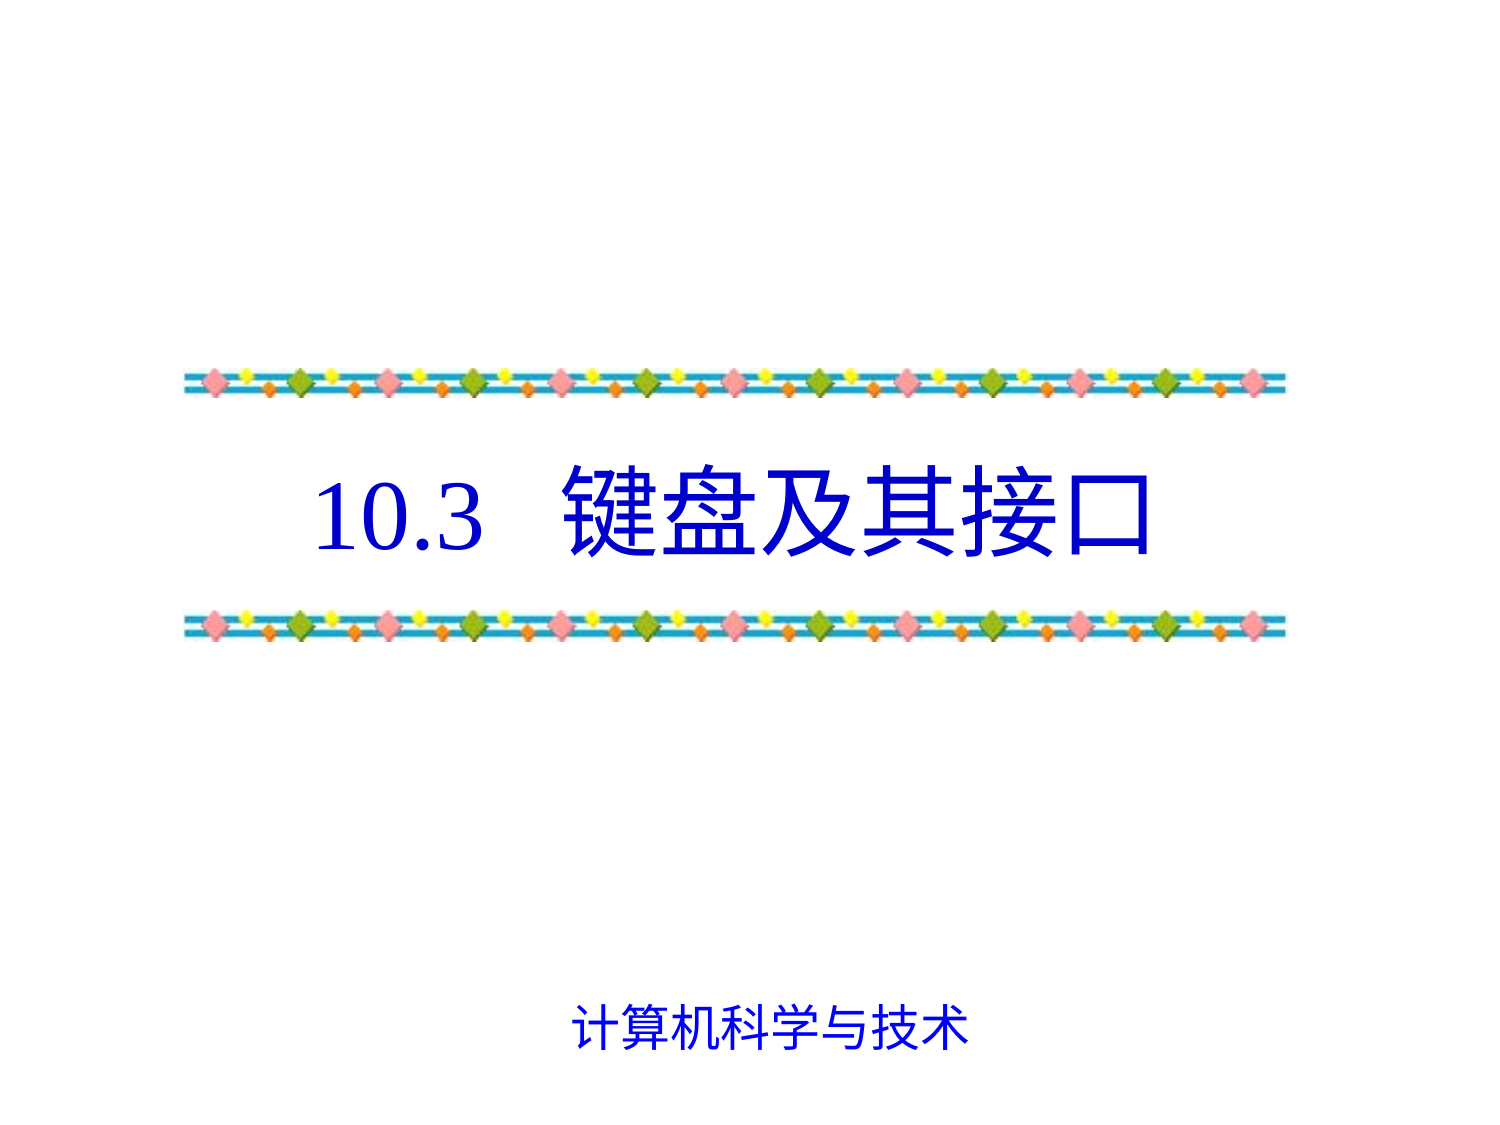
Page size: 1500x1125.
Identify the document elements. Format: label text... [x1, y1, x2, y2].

title 10.3 键盘及其接口 [183, 444, 1288, 575]
picture [183, 610, 1288, 642]
picture [183, 368, 1288, 398]
